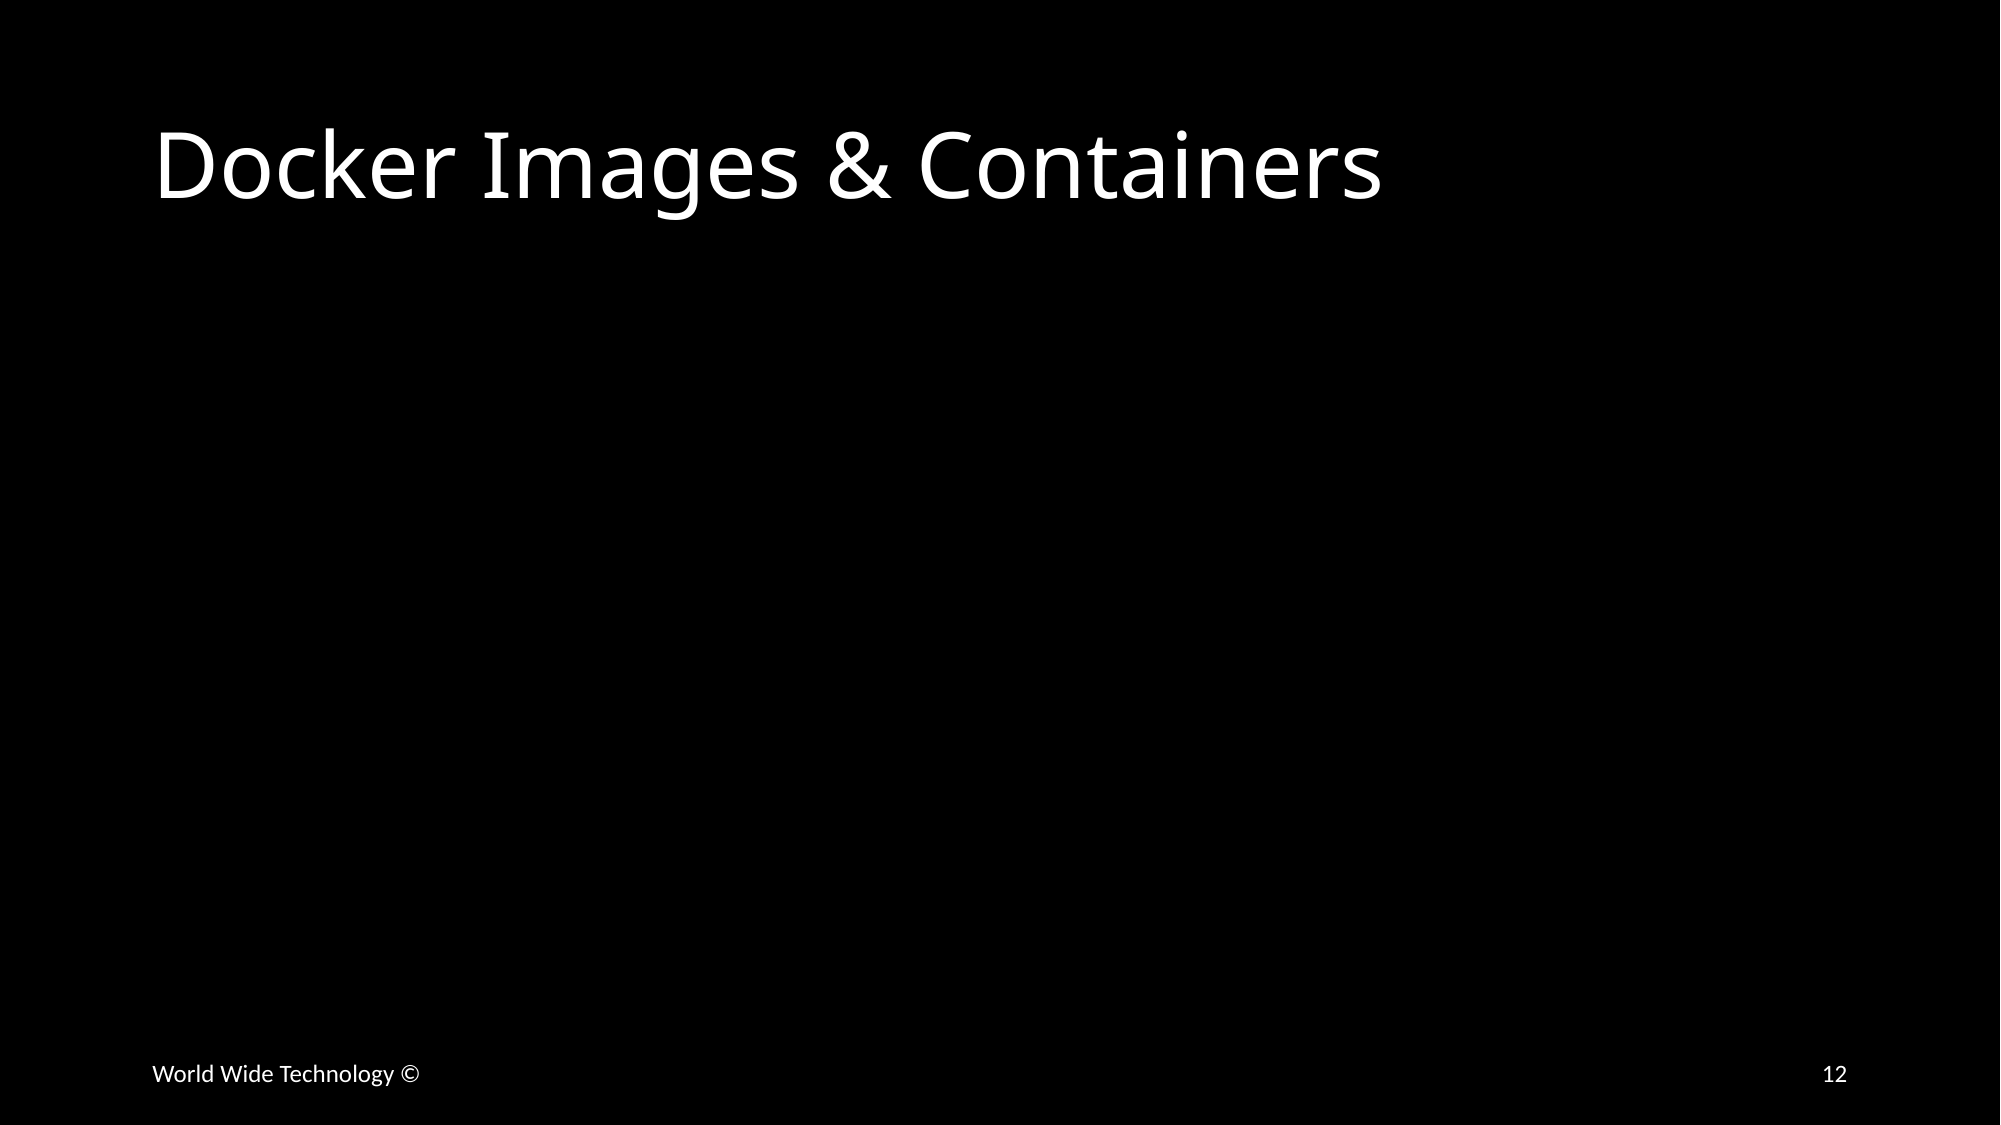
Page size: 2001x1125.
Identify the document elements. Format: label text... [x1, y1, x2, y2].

slide_number World Wide Technology © [137, 1042, 588, 1103]
slide_number 12 [1412, 1042, 1863, 1103]
title Docker Images & Containers [137, 59, 1863, 278]
